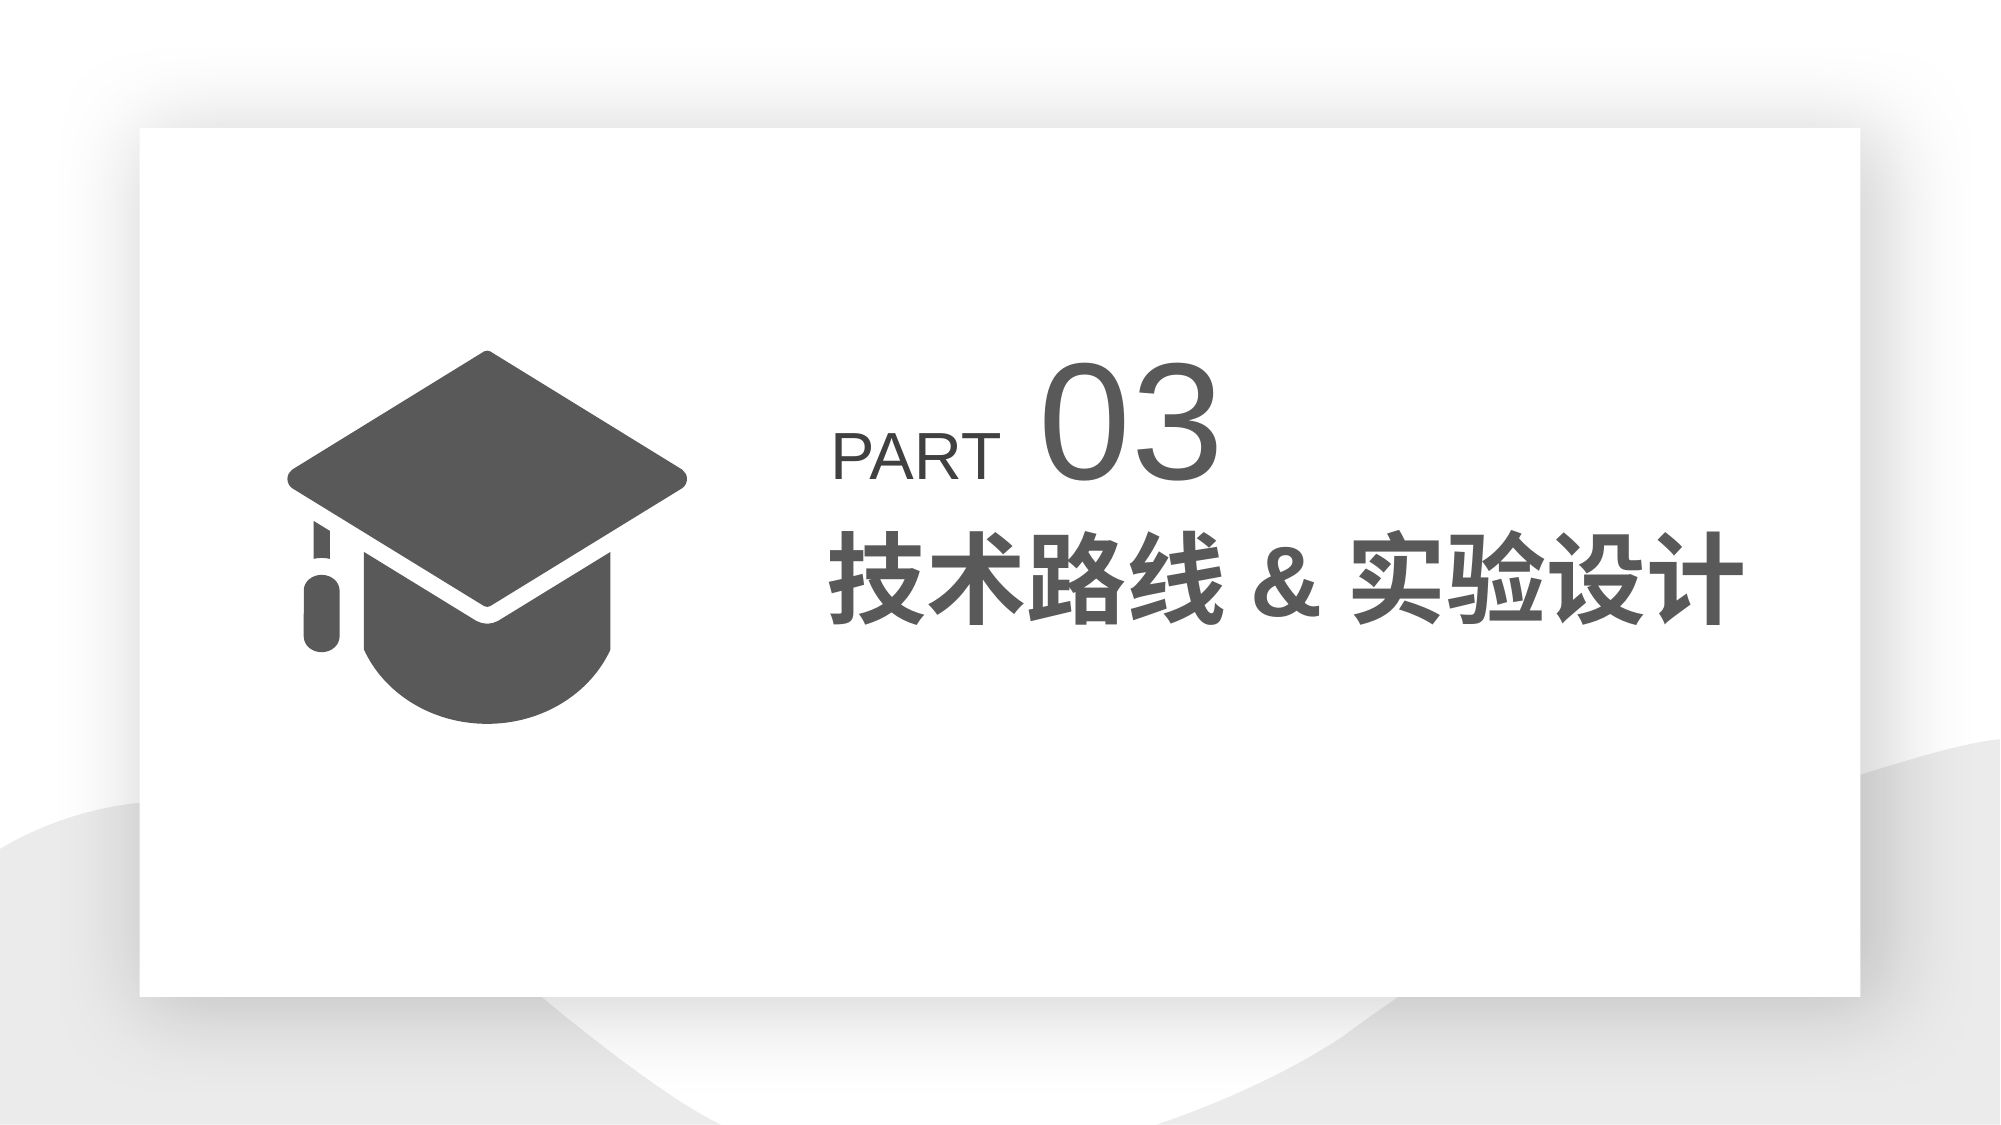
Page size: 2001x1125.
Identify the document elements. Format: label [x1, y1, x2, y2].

text_box [0, 738, 2000, 1125]
text_box [287, 305, 1788, 724]
text_box [139, 127, 1861, 738]
